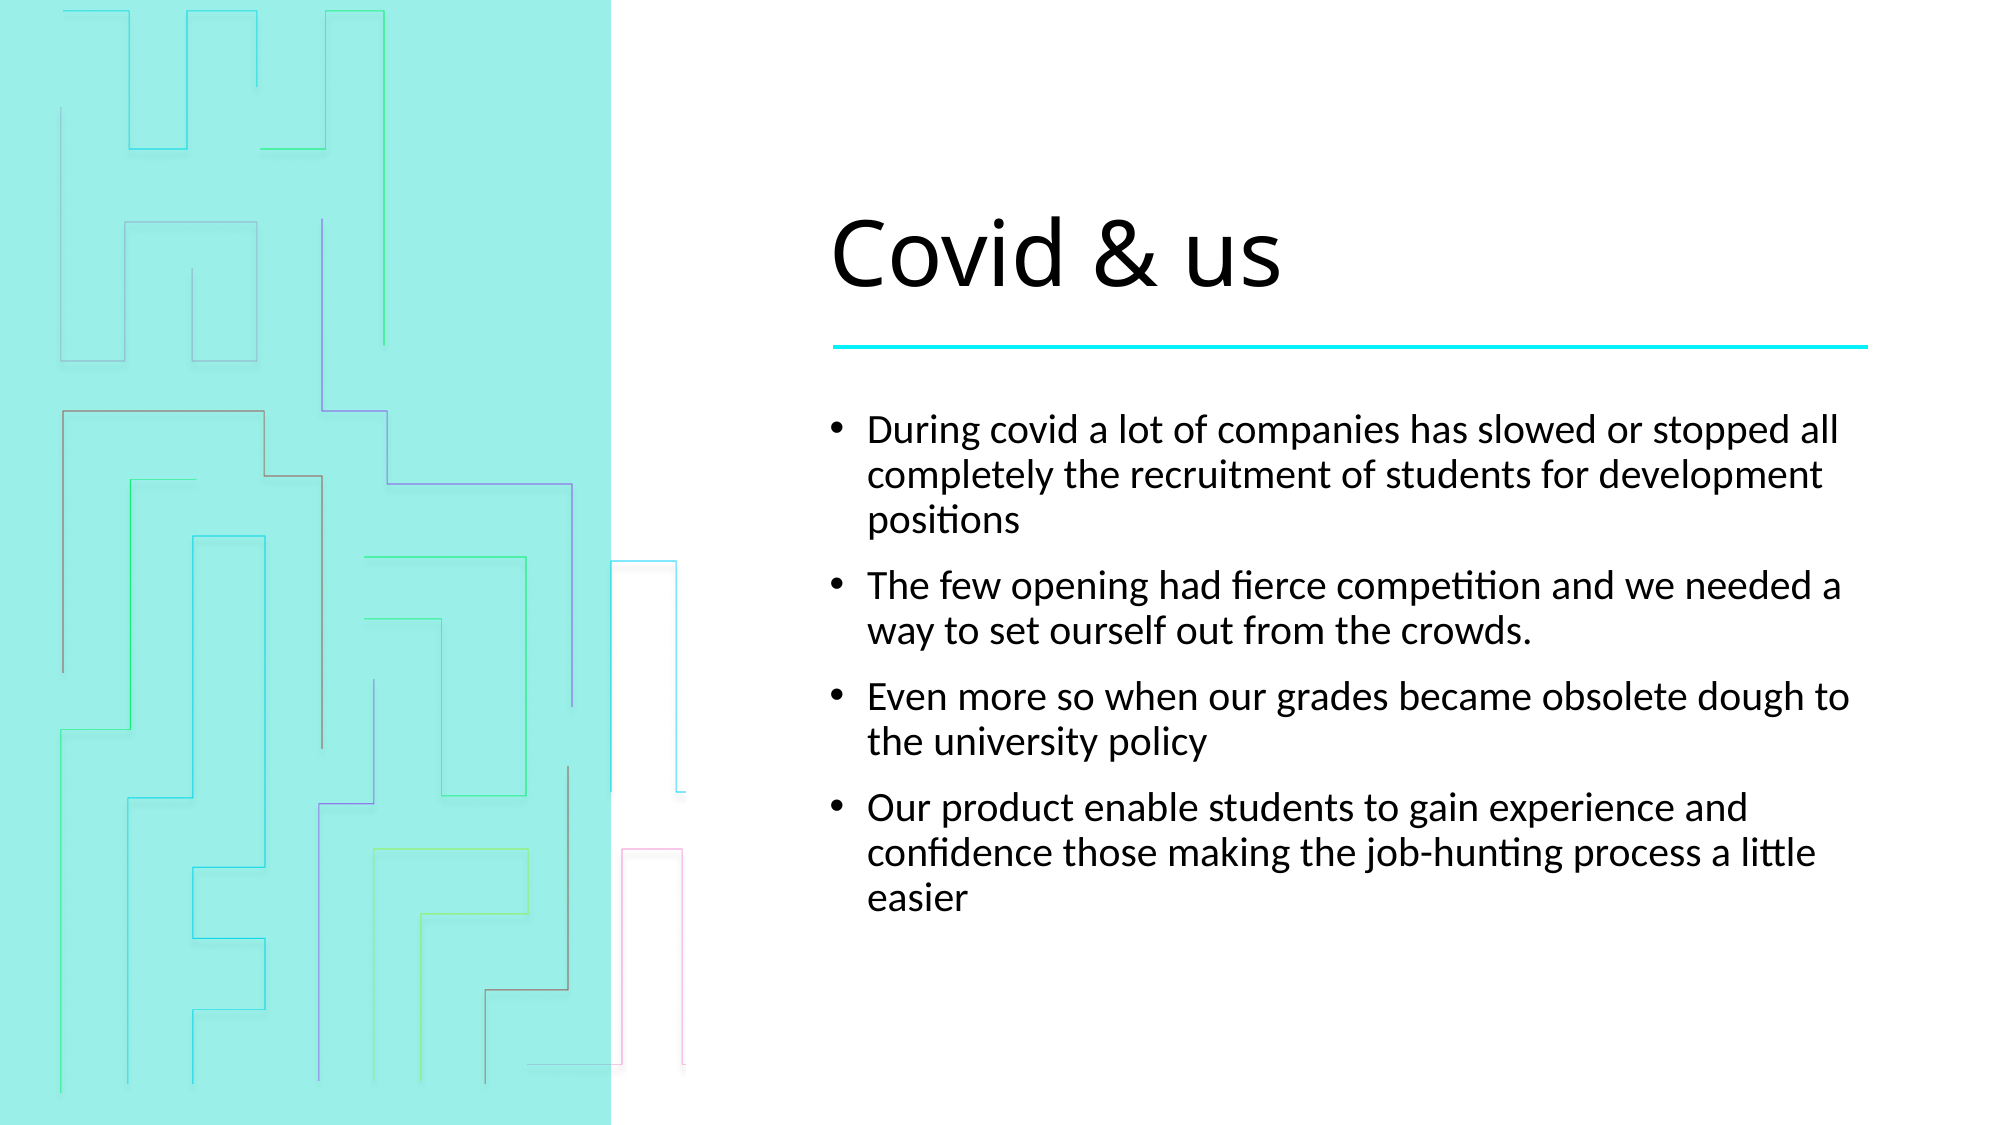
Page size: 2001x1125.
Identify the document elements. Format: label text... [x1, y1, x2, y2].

list During covid a lot of companies has slowed or stopped all completely the recruitment of students for development positions The few opening had fierce competition and we needed a way to set ourself out from the crowds. Even more so when our grades became obsolete dough to the university policy Our product enable students to gain experience and confidence those making the job-hunting process a little easier [814, 399, 1895, 1021]
picture [0, 0, 686, 1125]
title Covid & us [814, 103, 1895, 315]
